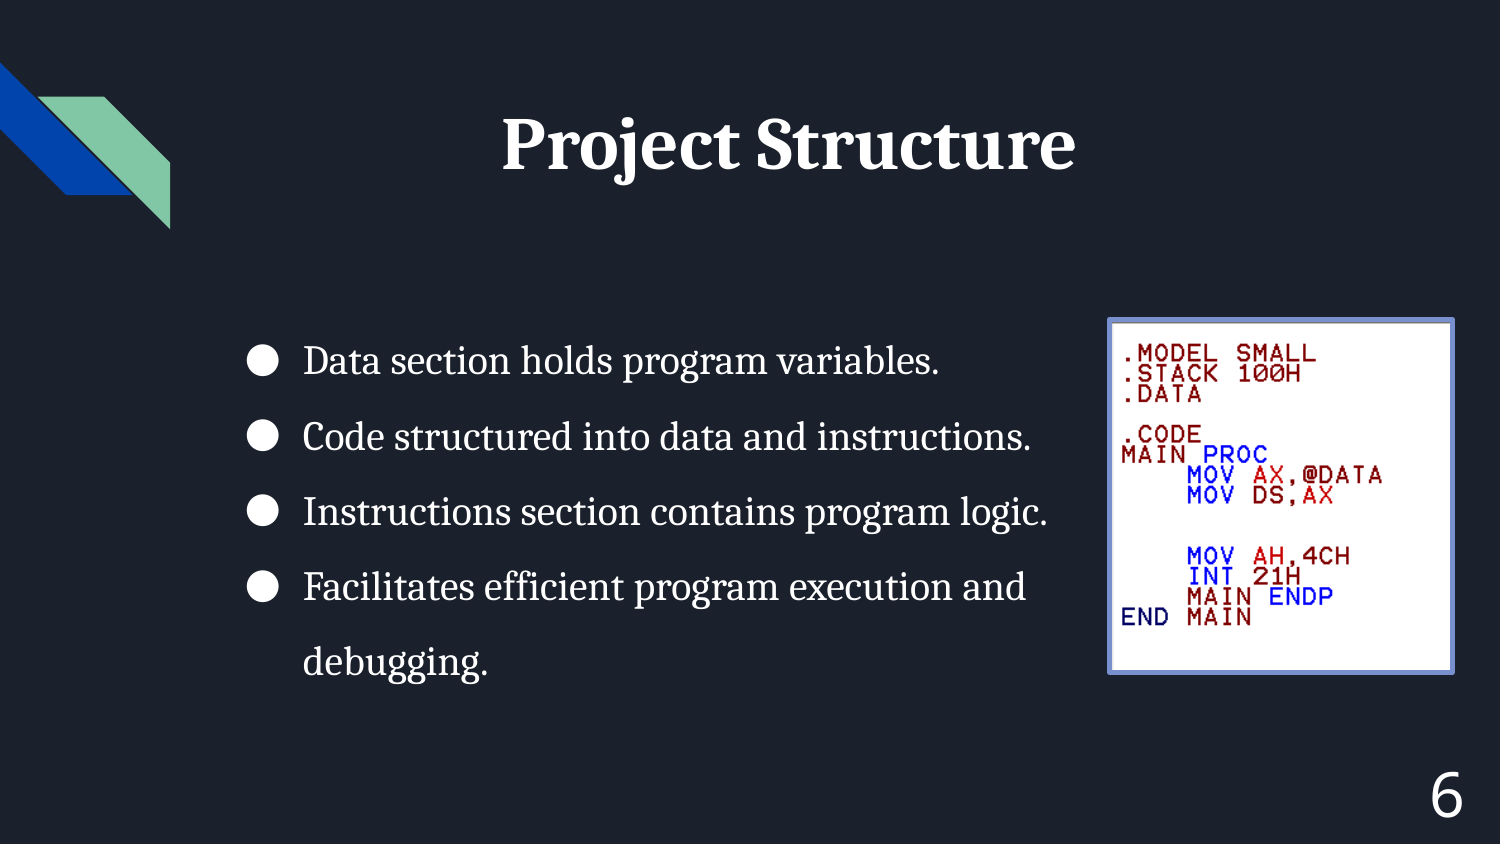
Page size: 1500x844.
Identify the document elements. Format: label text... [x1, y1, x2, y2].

title Project Structure [212, 64, 1368, 215]
slide_number 6 [1389, 764, 1480, 830]
picture [1111, 321, 1451, 671]
list Data section holds program variables. Code structured into data and instructions. Instructions section contains program logic. Facilitates efficient program execution and debugging. [212, 257, 1112, 735]
